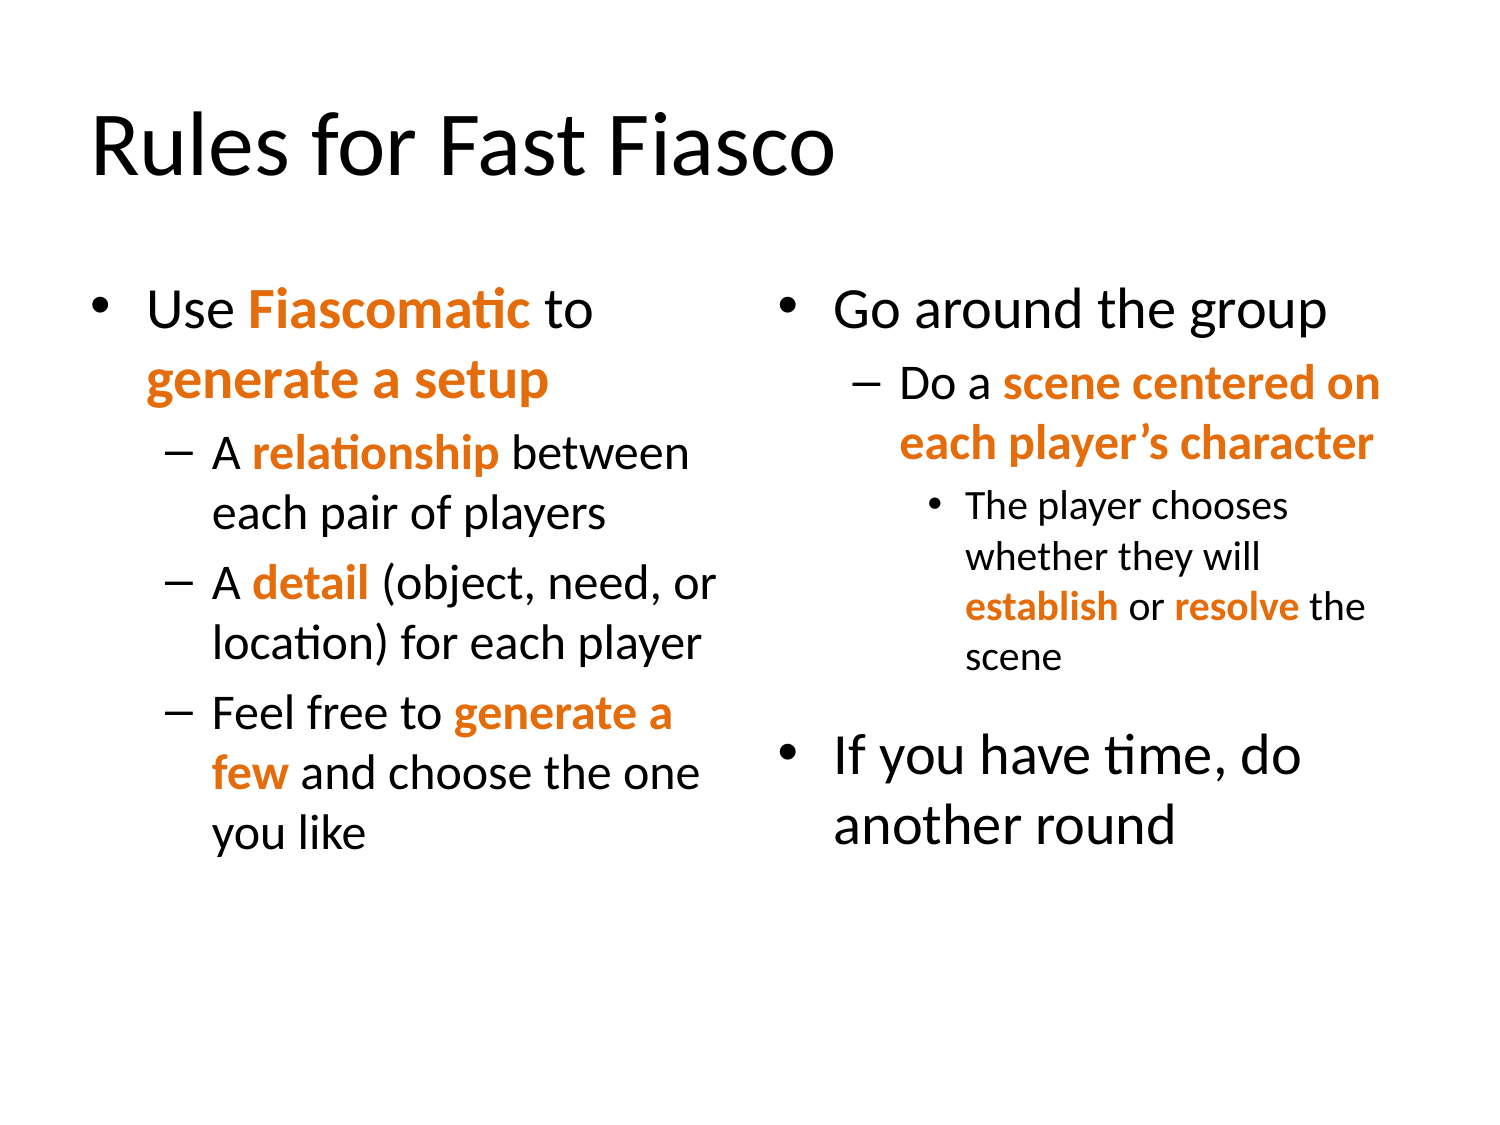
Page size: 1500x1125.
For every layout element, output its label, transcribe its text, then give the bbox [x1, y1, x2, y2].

title Rules for Fast Fiasco [75, 45, 1425, 233]
list Use Fiascomatic to generate a setup A relationship between each pair of players A detail (object, need, or location) for each player Feel free to generate a few and choose the one you like [75, 262, 738, 1005]
list Go around the group Do a scene centered on each player’s character The player chooses whether they will establish or resolve the scene If you have time, do another round [762, 262, 1425, 1005]
